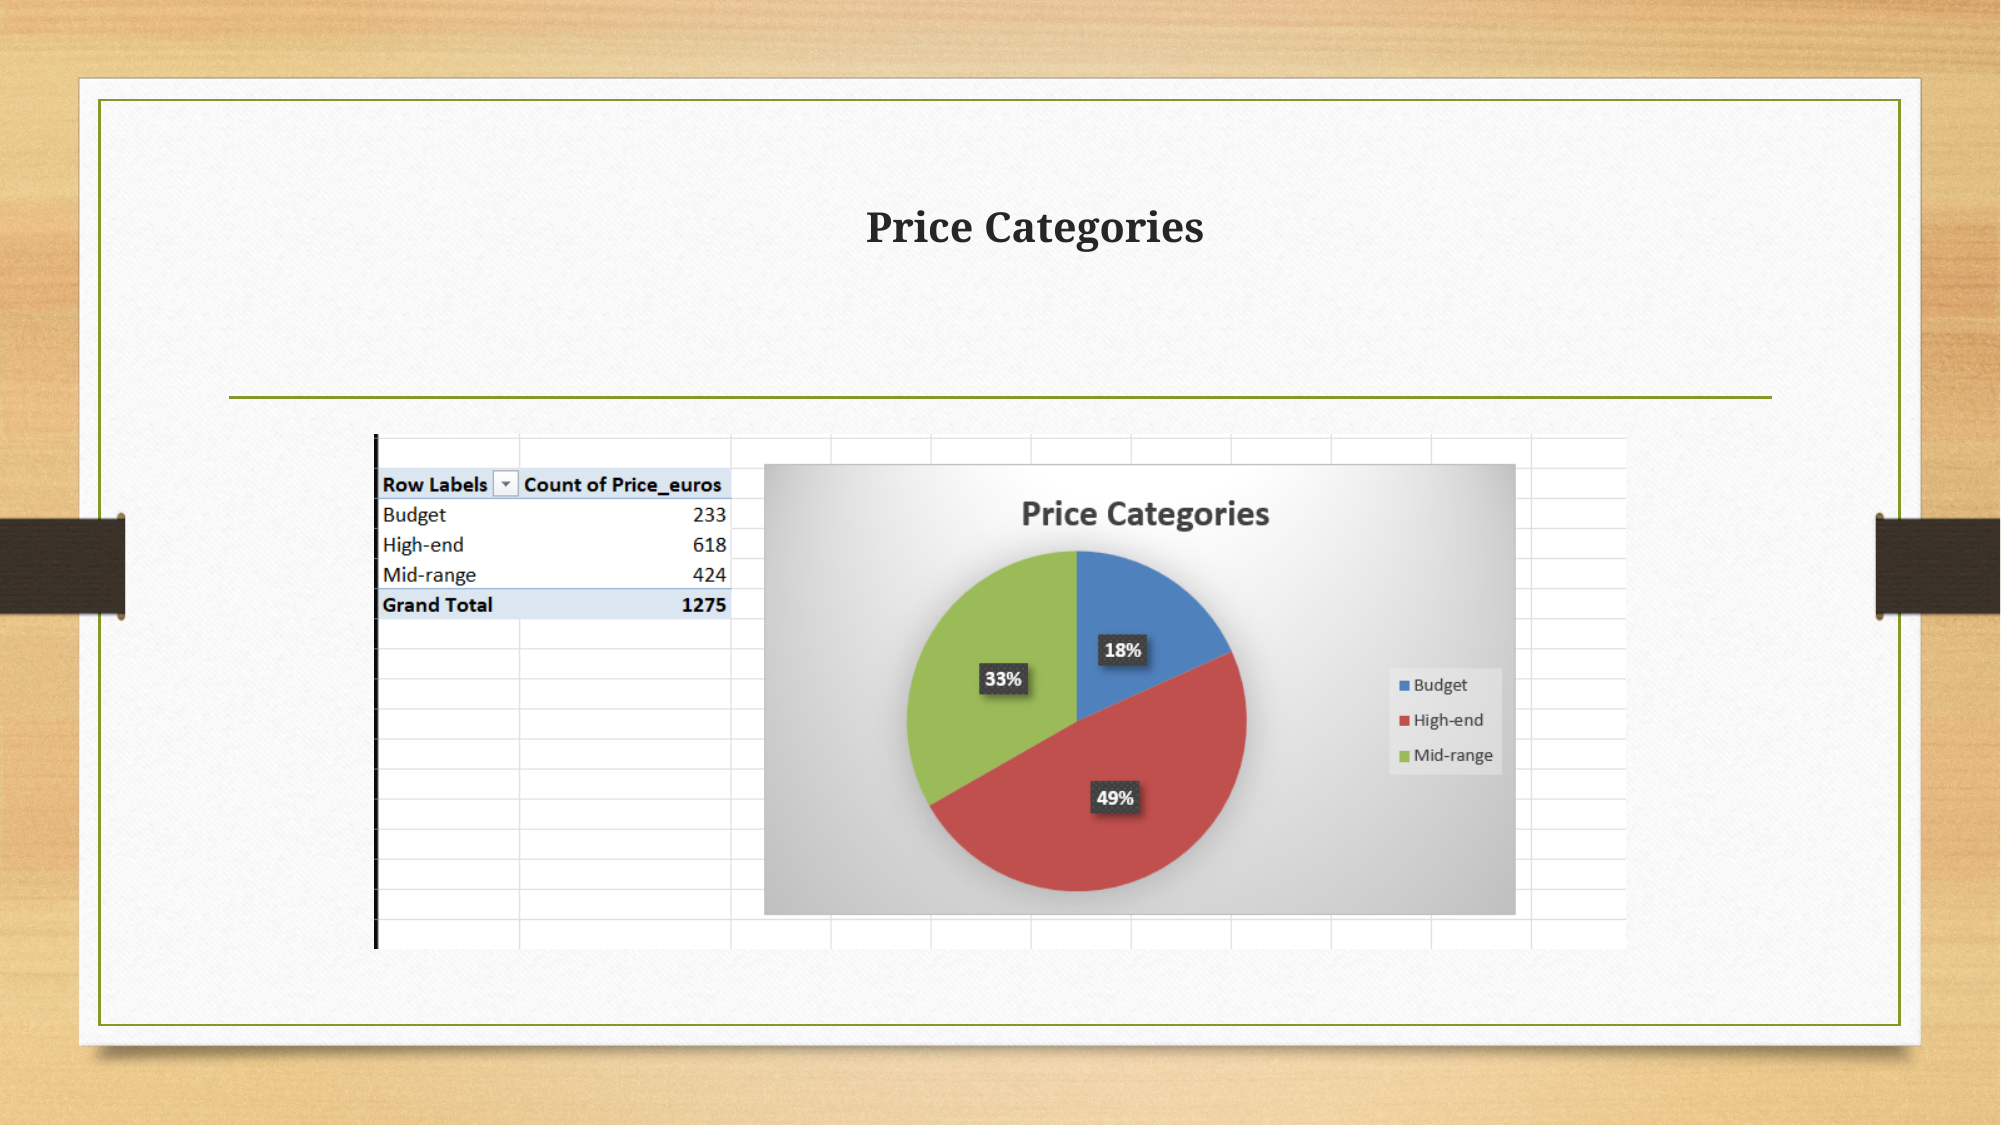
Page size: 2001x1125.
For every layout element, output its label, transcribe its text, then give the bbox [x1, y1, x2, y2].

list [373, 434, 1626, 949]
picture [0, 0, 2001, 1125]
title Price Categories [738, 193, 1332, 308]
